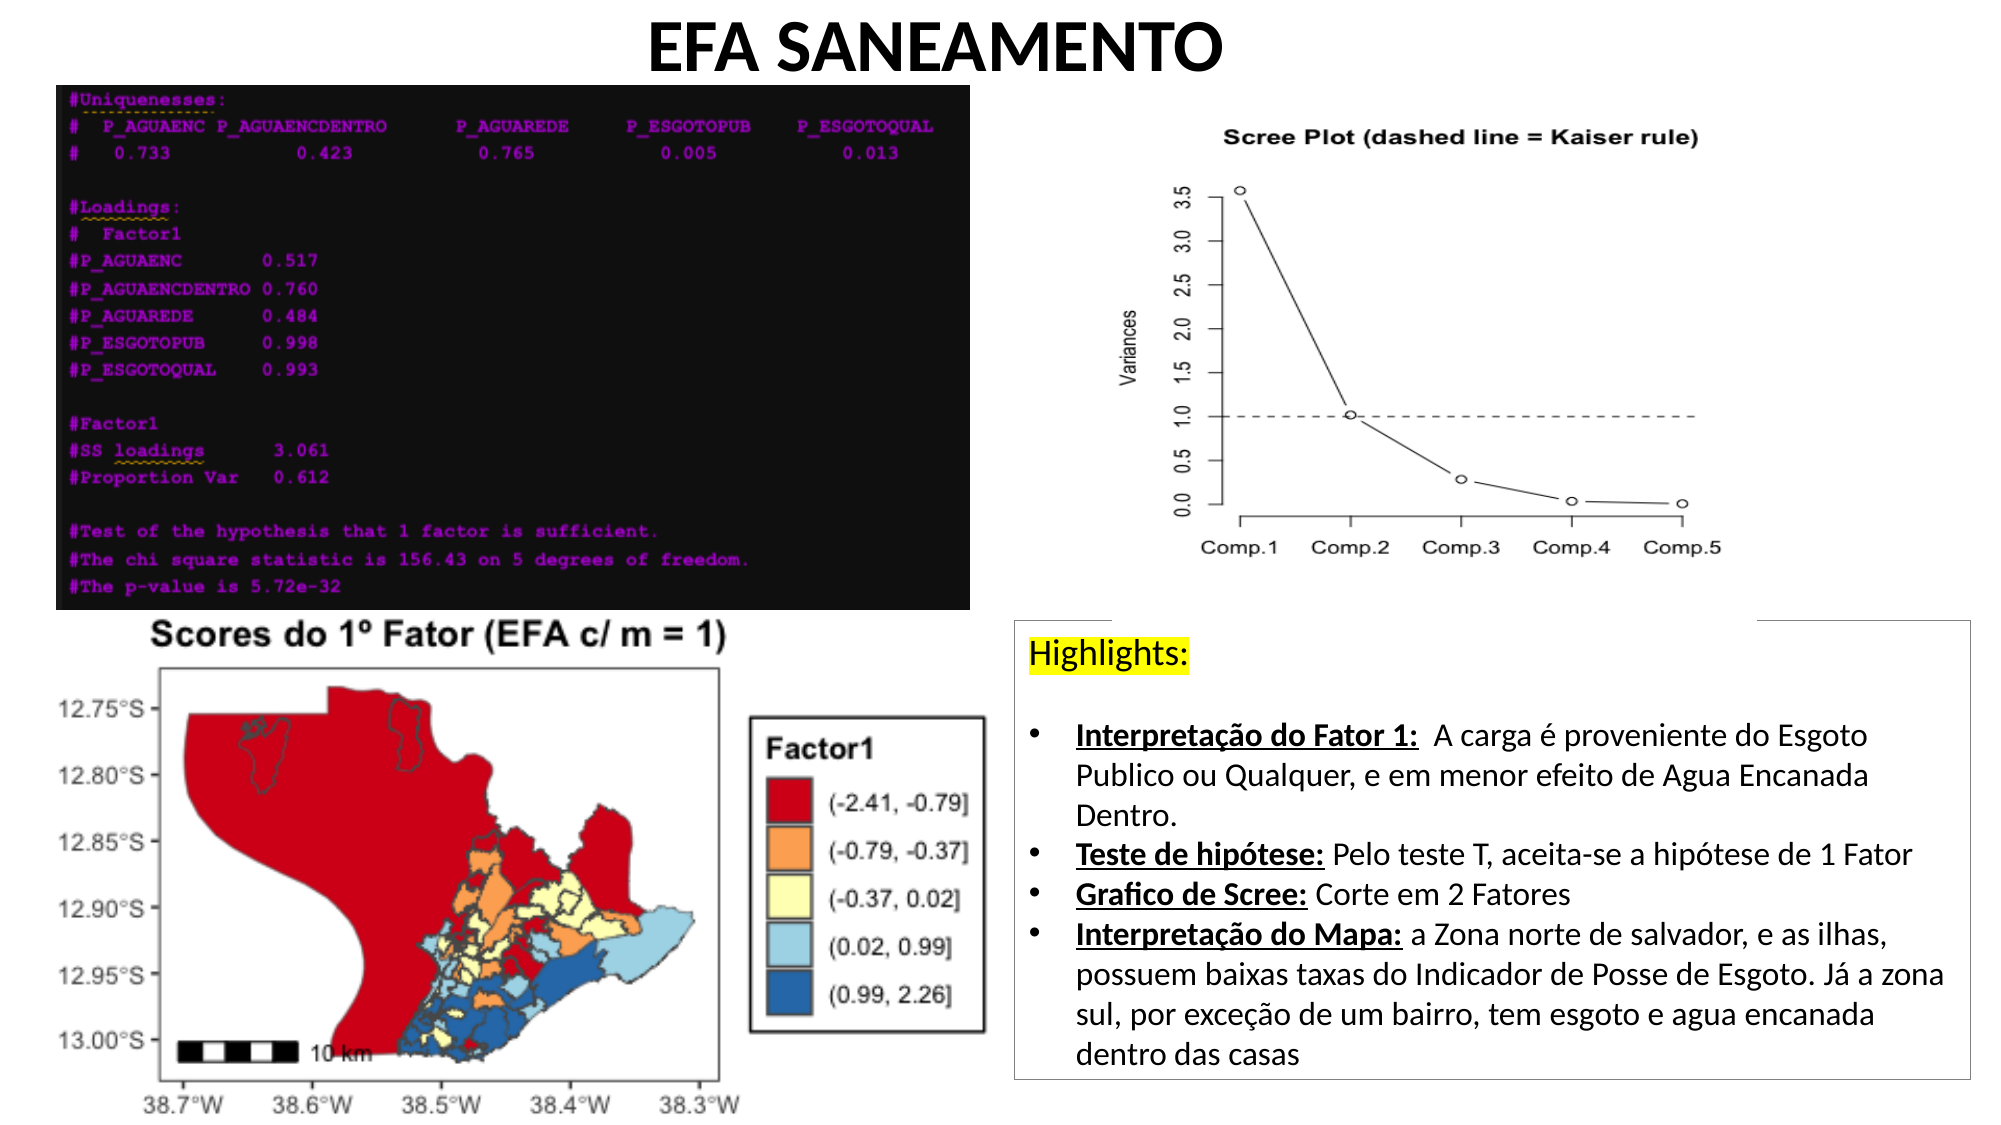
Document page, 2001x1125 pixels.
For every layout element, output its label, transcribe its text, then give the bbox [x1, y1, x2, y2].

text_box EFA SANEAMENTO [632, 0, 1520, 94]
picture [43, 85, 1001, 1125]
picture [1111, 94, 1757, 621]
text_box Highlights: Interpretação do Fator 1: A carga é proveniente do Esgoto Publico ou Qualquer, e em menor efeito de Agua Encanada Dentro. Teste de hipótese: Pelo teste T, aceita-se a hipótese de 1 Fator Grafico de Scree: Corte em 2 Fatores Interpretação do Mapa: a Zona norte de salvador, e as ilhas, possuem baixas taxas do Indicador de Posse de Esgoto. Já a zona sul, por exceção de um bairro, tem esgoto e agua encanada dentro das casas [1014, 620, 1971, 1080]
